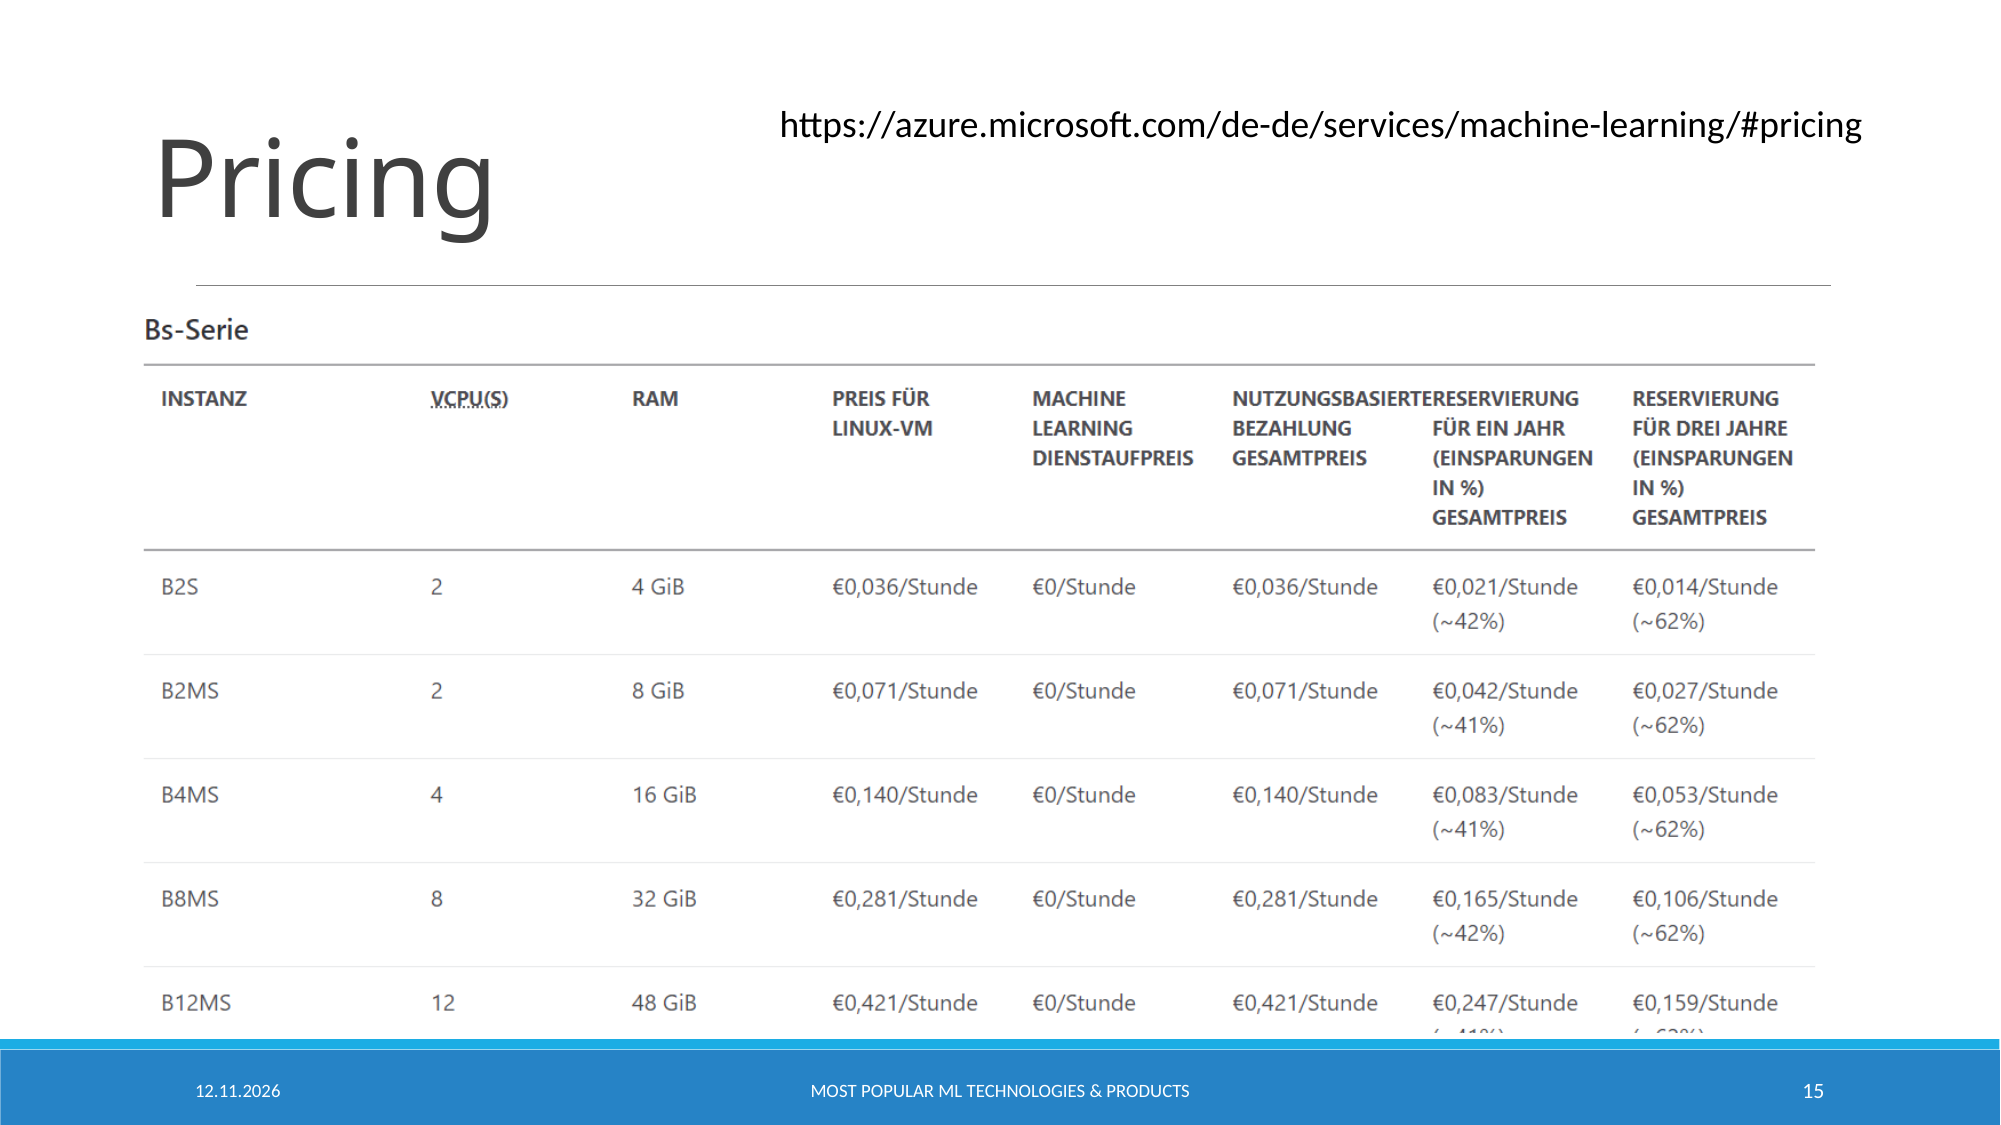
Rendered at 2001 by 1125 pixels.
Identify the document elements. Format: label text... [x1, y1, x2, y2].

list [136, 302, 1863, 1034]
title Pricing [137, 92, 1863, 278]
footer Most Popular ML Technologies & Products [604, 1059, 1396, 1120]
slide_number 15 [1624, 1059, 1840, 1120]
text_box https://azure.microsoft.com/de-de/services/machine-learning/#pricing [764, 92, 1879, 152]
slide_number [180, 1059, 586, 1120]
